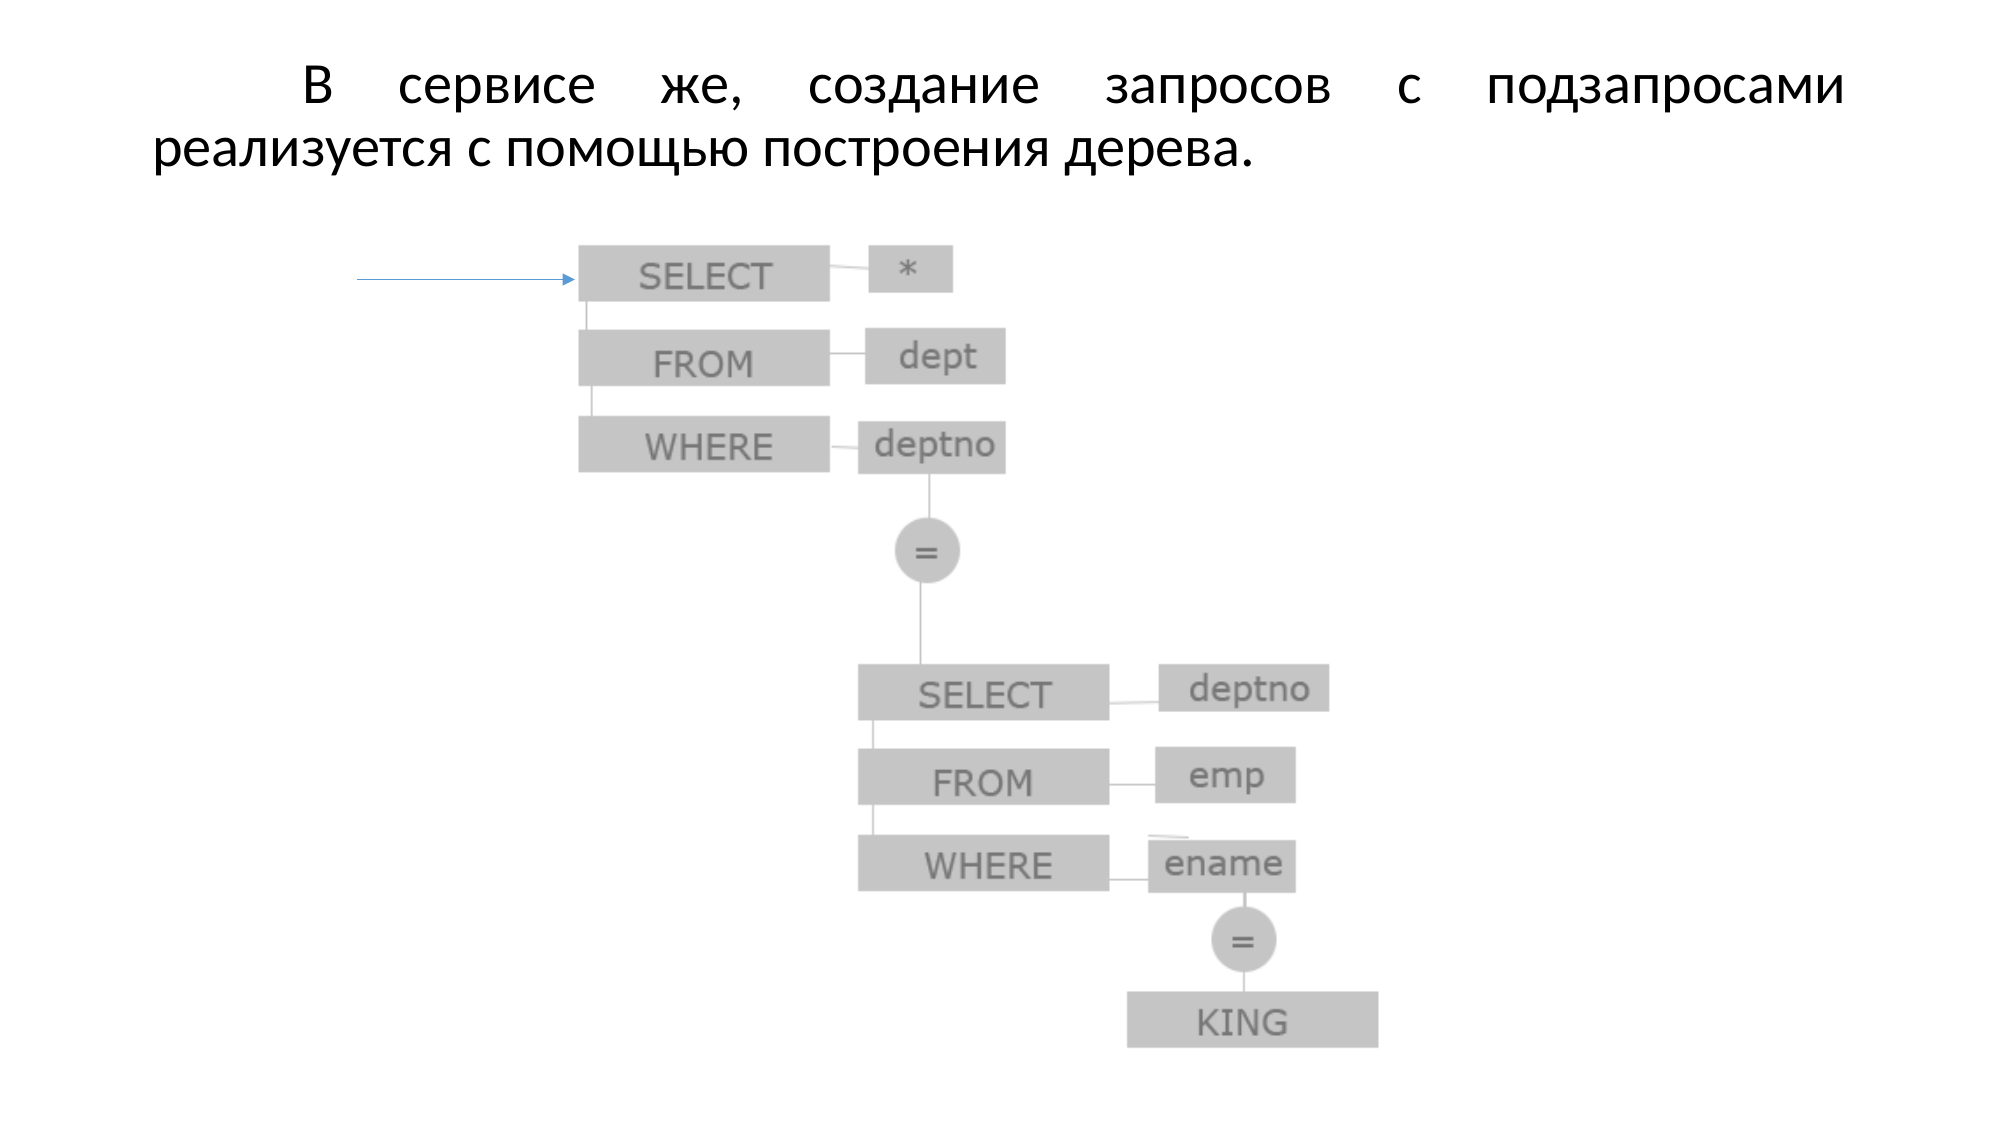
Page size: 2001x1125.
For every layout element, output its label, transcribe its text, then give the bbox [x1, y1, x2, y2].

picture [535, 184, 1414, 1064]
list В сервисе же, создание запросов с подзапросами реализуется с помощью построения дерева. [137, 45, 1863, 1091]
